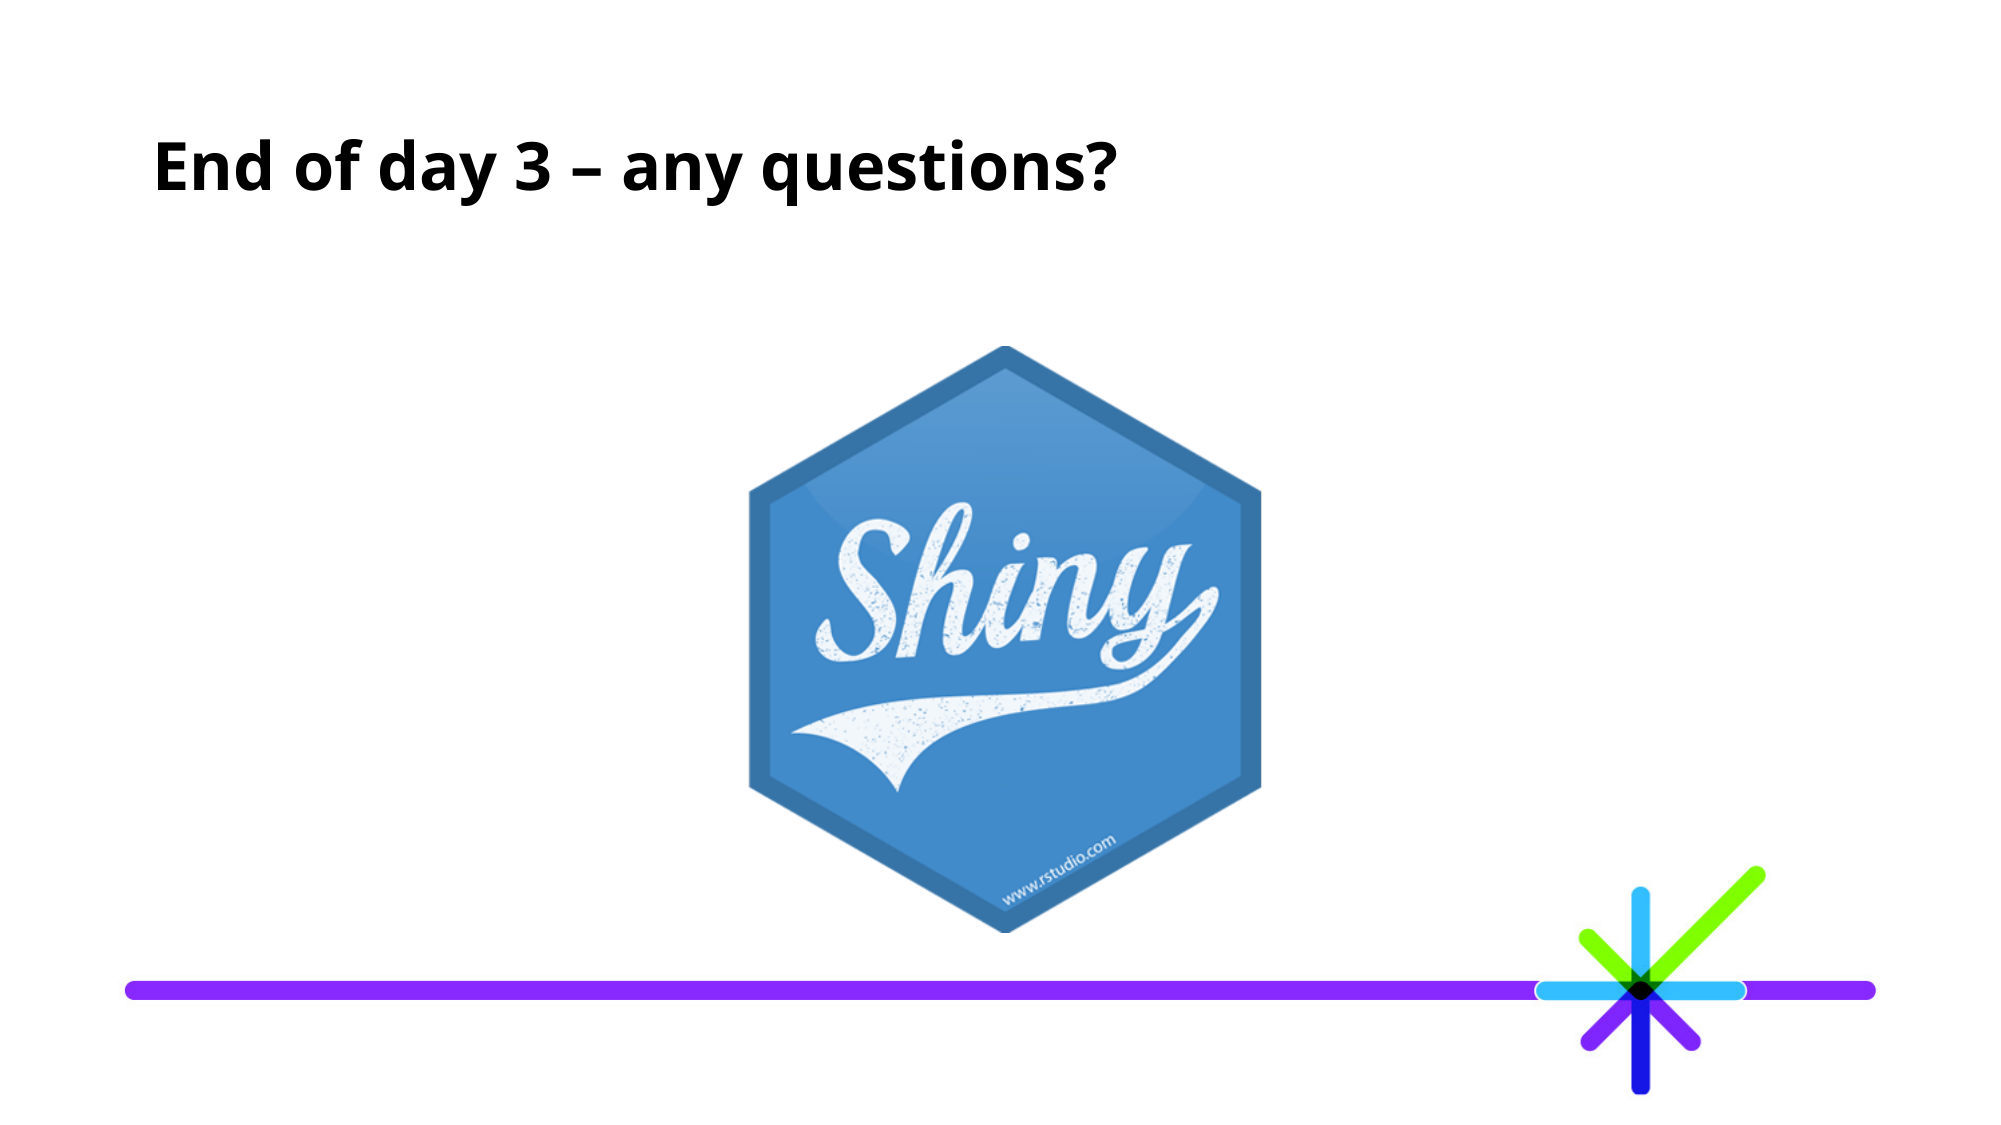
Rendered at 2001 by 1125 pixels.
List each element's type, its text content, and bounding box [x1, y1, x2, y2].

title End of day 3 – any questions? [137, 59, 1863, 278]
picture [0, 0, 2001, 1125]
